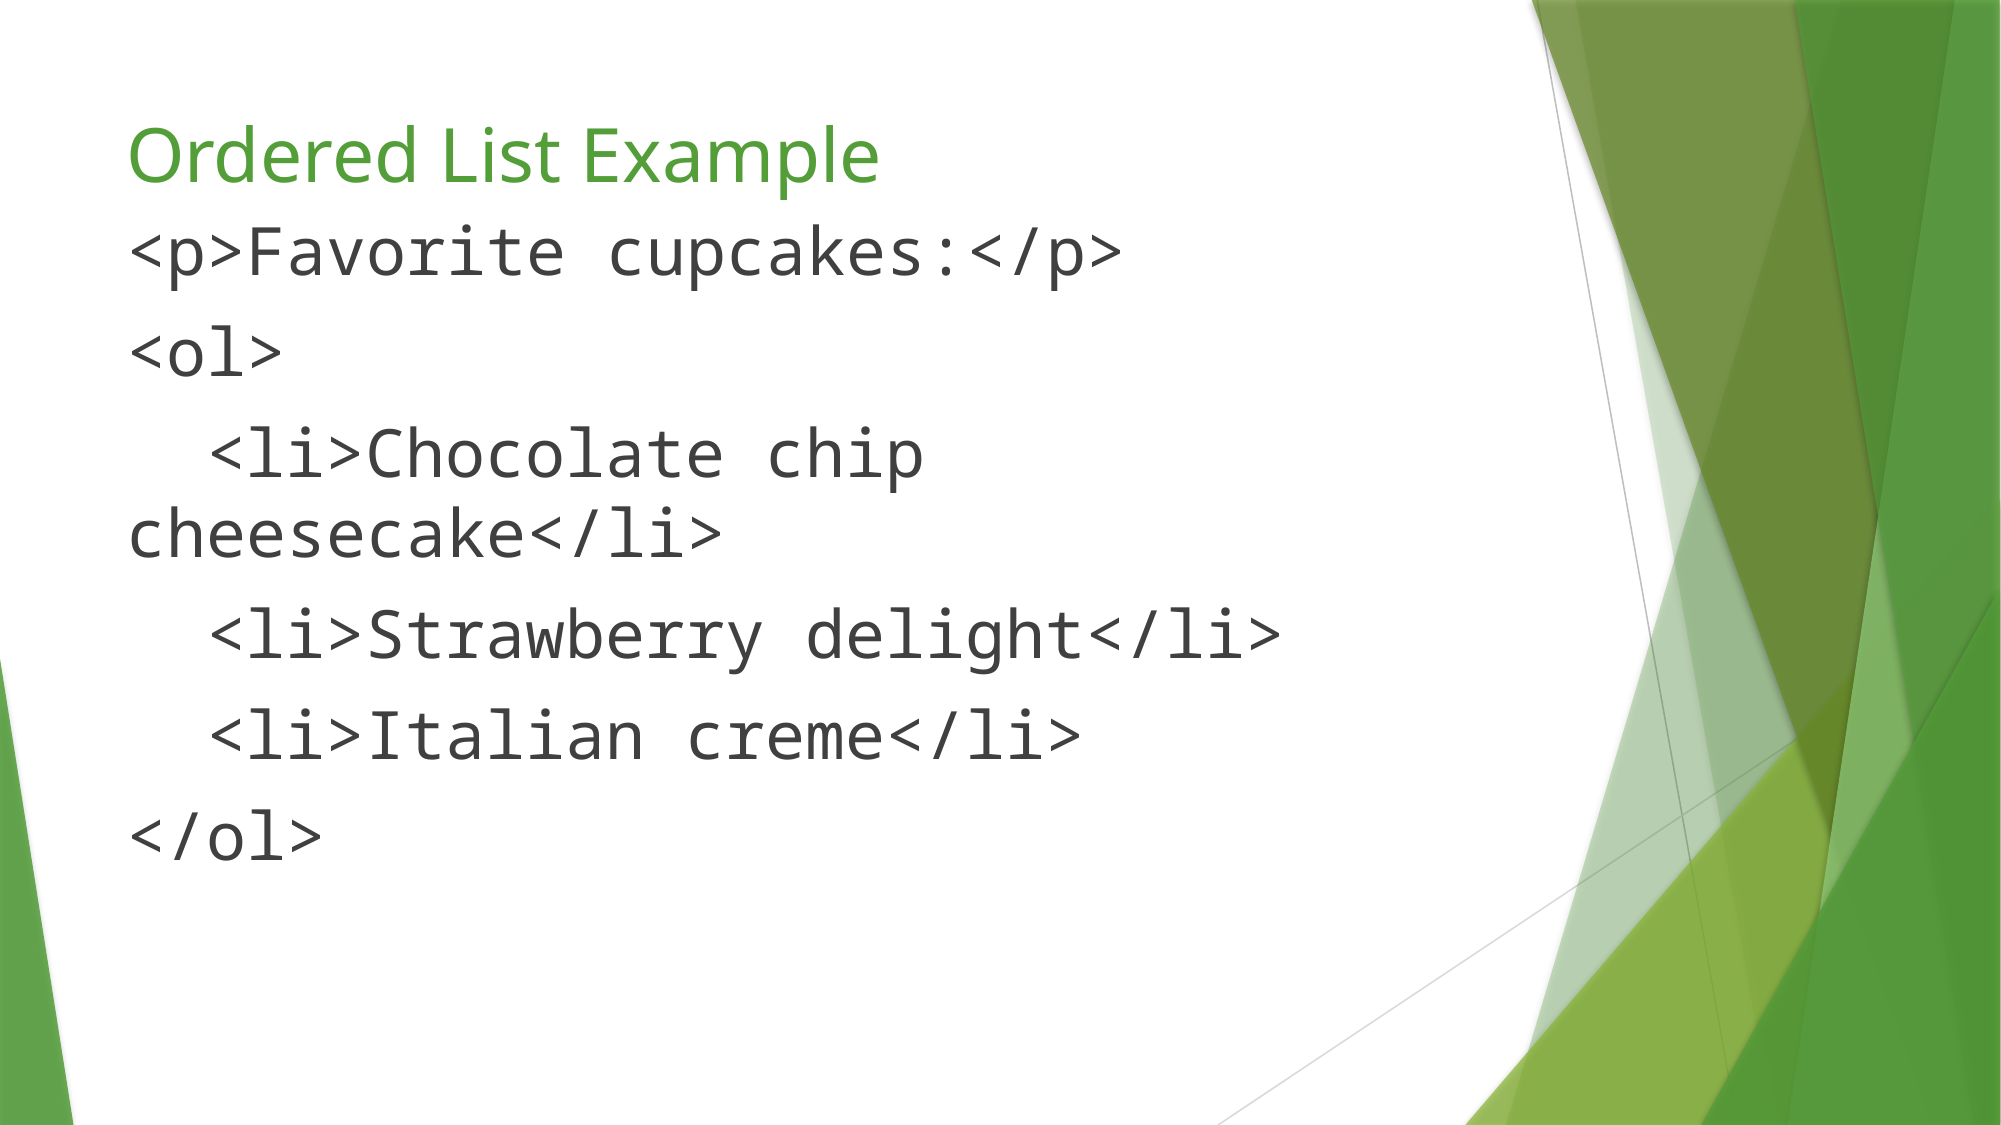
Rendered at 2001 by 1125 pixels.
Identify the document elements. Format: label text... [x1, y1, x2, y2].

title Ordered List Example [111, 99, 1522, 317]
list <p>Favorite cupcakes:</p> <ol> <li>Chocolate chip cheesecake</li> <li>Strawberry delight</li> <li>Italian creme</li> </ol> [111, 201, 1503, 1073]
